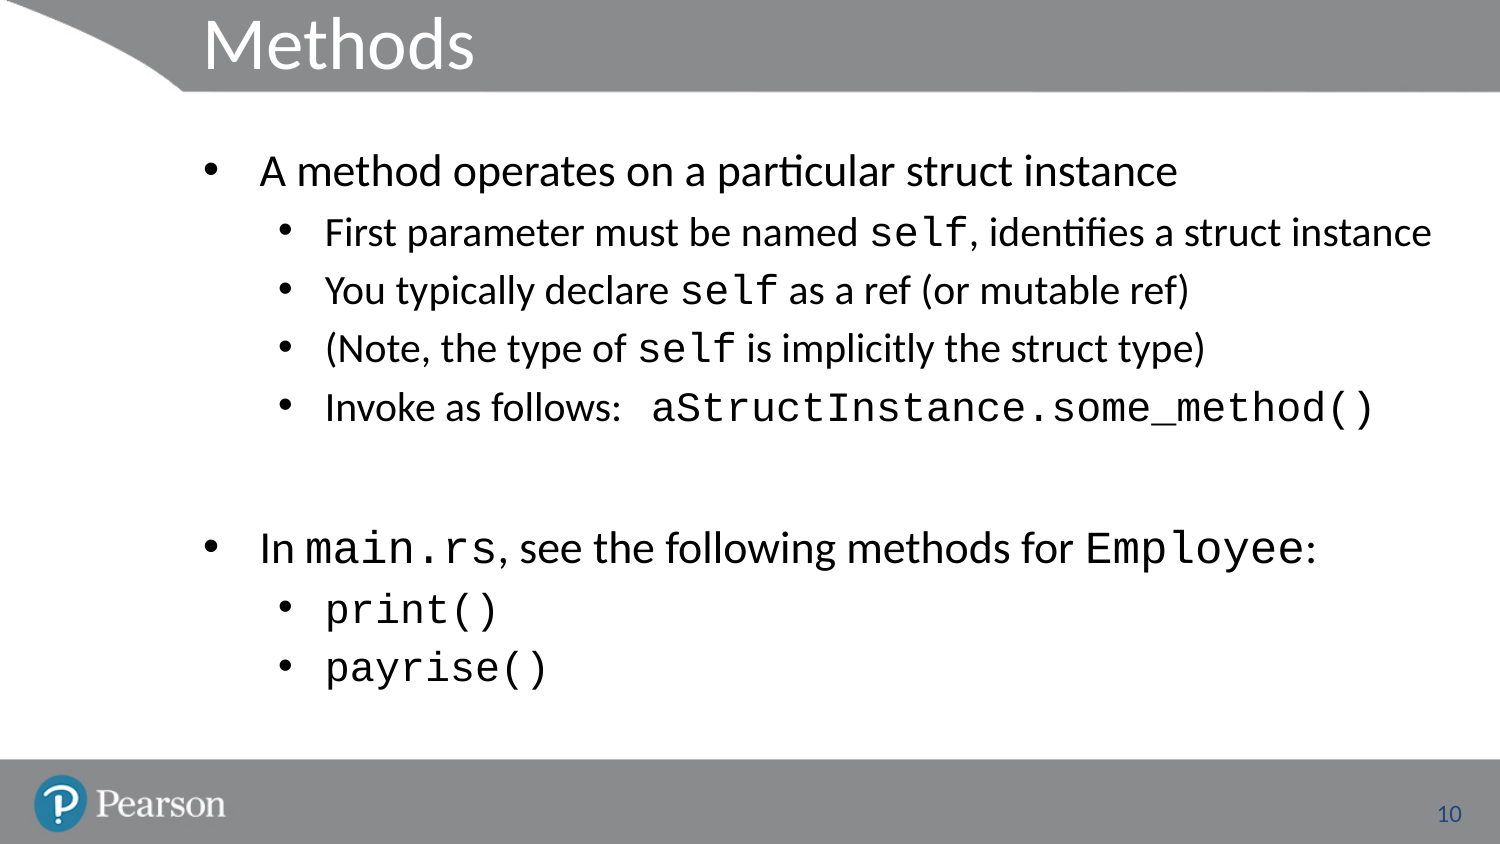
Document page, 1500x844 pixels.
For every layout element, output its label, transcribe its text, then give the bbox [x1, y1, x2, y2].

text_box 10 [1406, 759, 1493, 835]
picture [0, 0, 1500, 844]
title Methods [187, 0, 1426, 79]
list A method operates on a particular struct instance First parameter must be named self, identifies a struct instance You typically declare self as a ref (or mutable ref) (Note, the type of self is implicitly the struct type) Invoke as follows: aStructInstance.some_method() In main.rs, see the following methods for Employee: print() payrise() [188, 133, 1472, 716]
